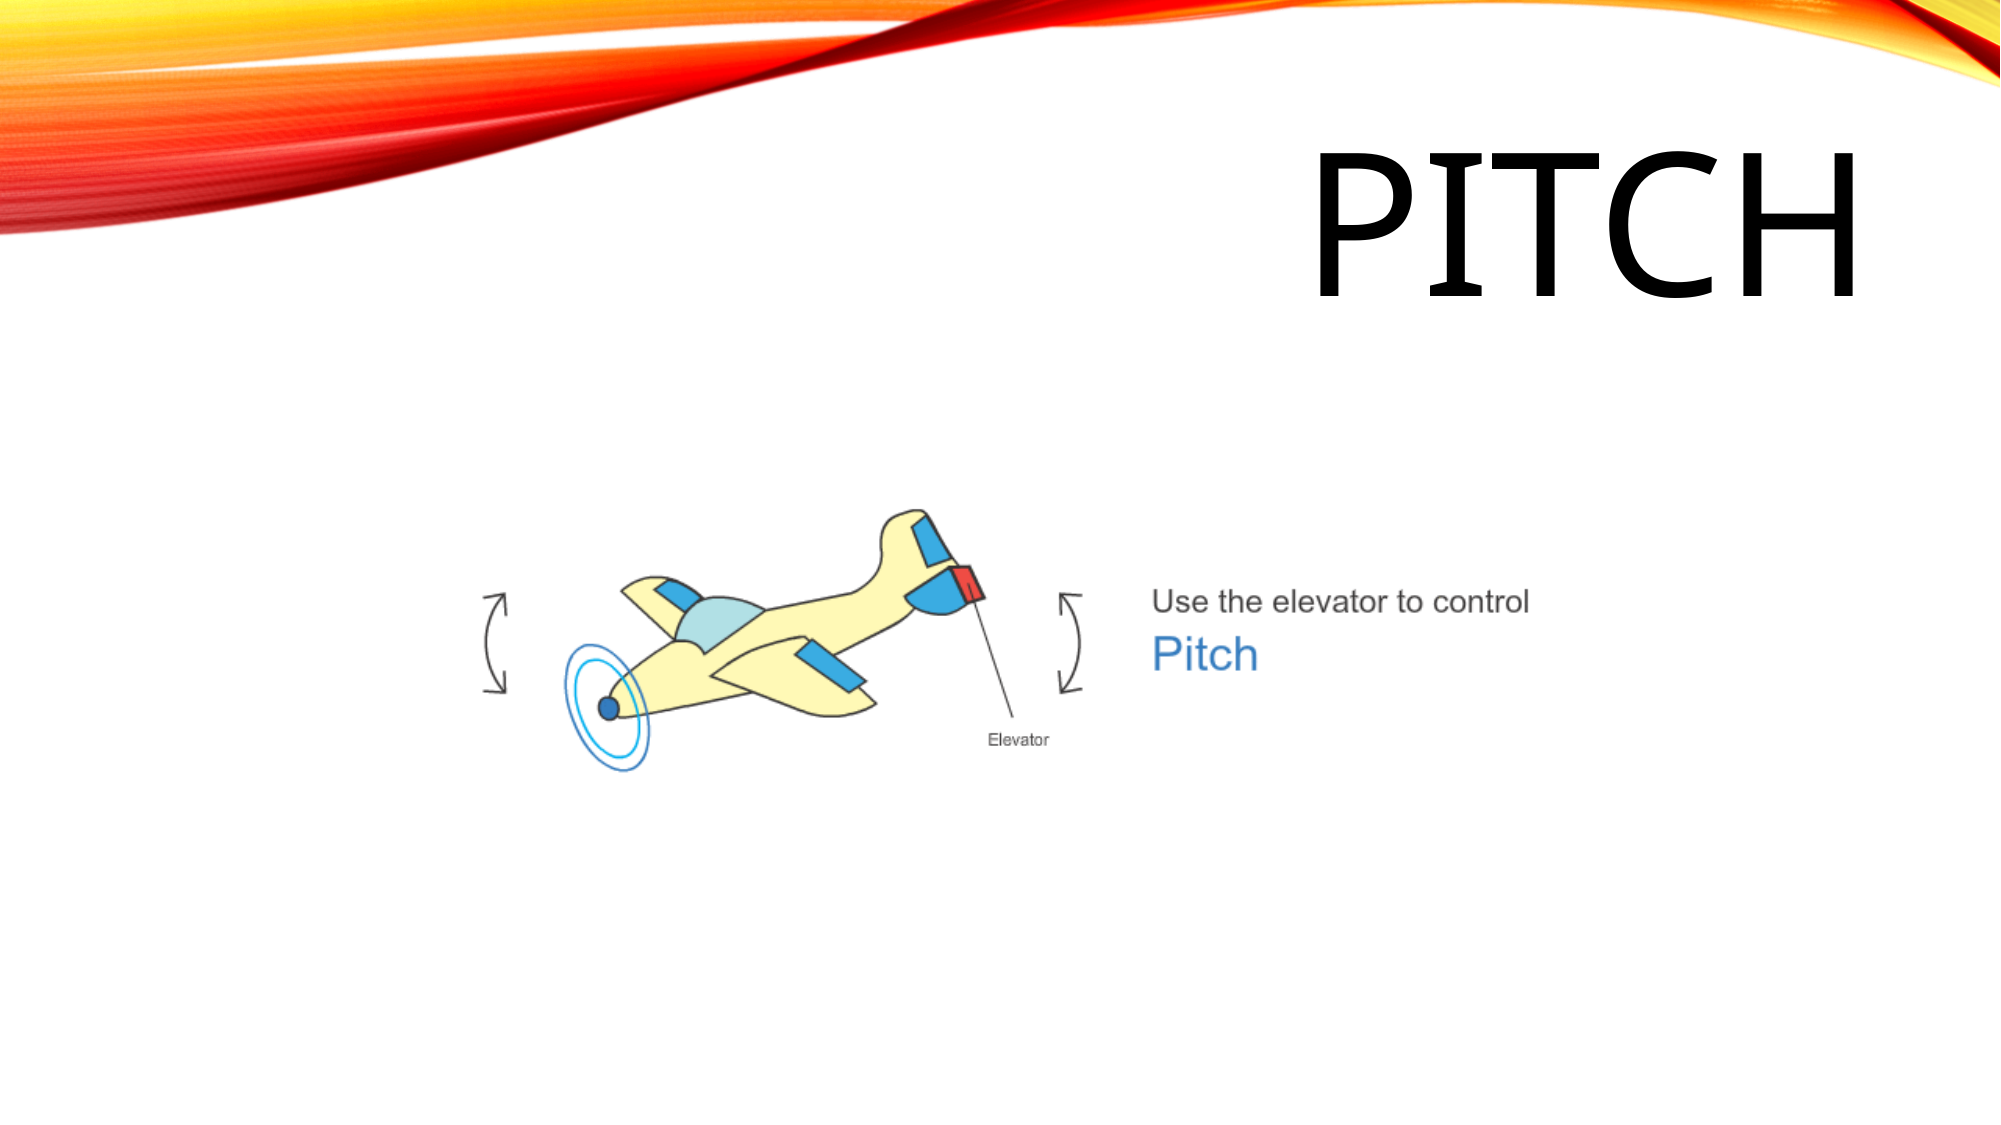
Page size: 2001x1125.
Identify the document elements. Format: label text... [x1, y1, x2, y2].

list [438, 438, 1562, 829]
picture [0, 0, 2000, 237]
title Pitch [474, 125, 1888, 338]
